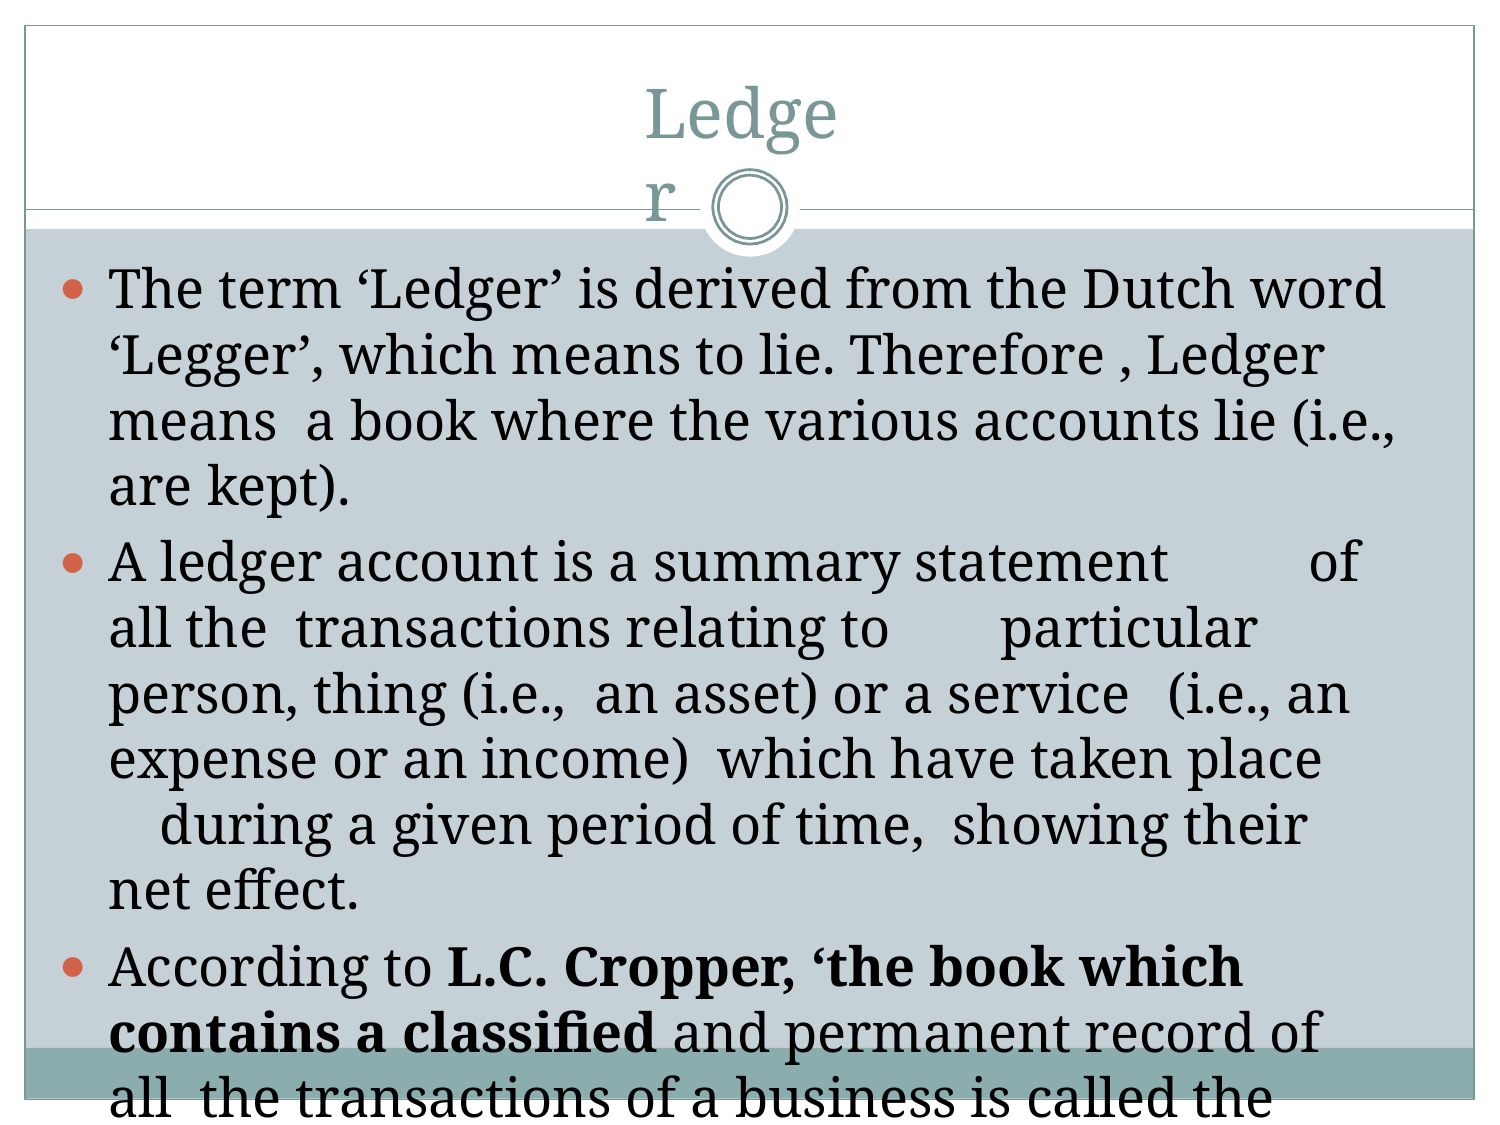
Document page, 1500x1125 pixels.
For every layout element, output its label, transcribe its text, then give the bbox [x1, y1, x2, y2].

text_box The term ‘Ledger’ is derived from the Dutch word ‘Legger’, which means to lie. Therefore , Ledger means a book where the various accounts lie (i.e., are kept). A ledger account is a summary statement of all the transactions relating to particular person, thing (i.e., an asset) or a service (i.e., an expense or an income) which have taken place during a given period of time, showing their net effect. According to L.C. Cropper, ‘the book which contains a classified and permanent record of all the transactions of a business is called the Ledger’. [56, 252, 1407, 1125]
title Ledger [642, 68, 857, 252]
